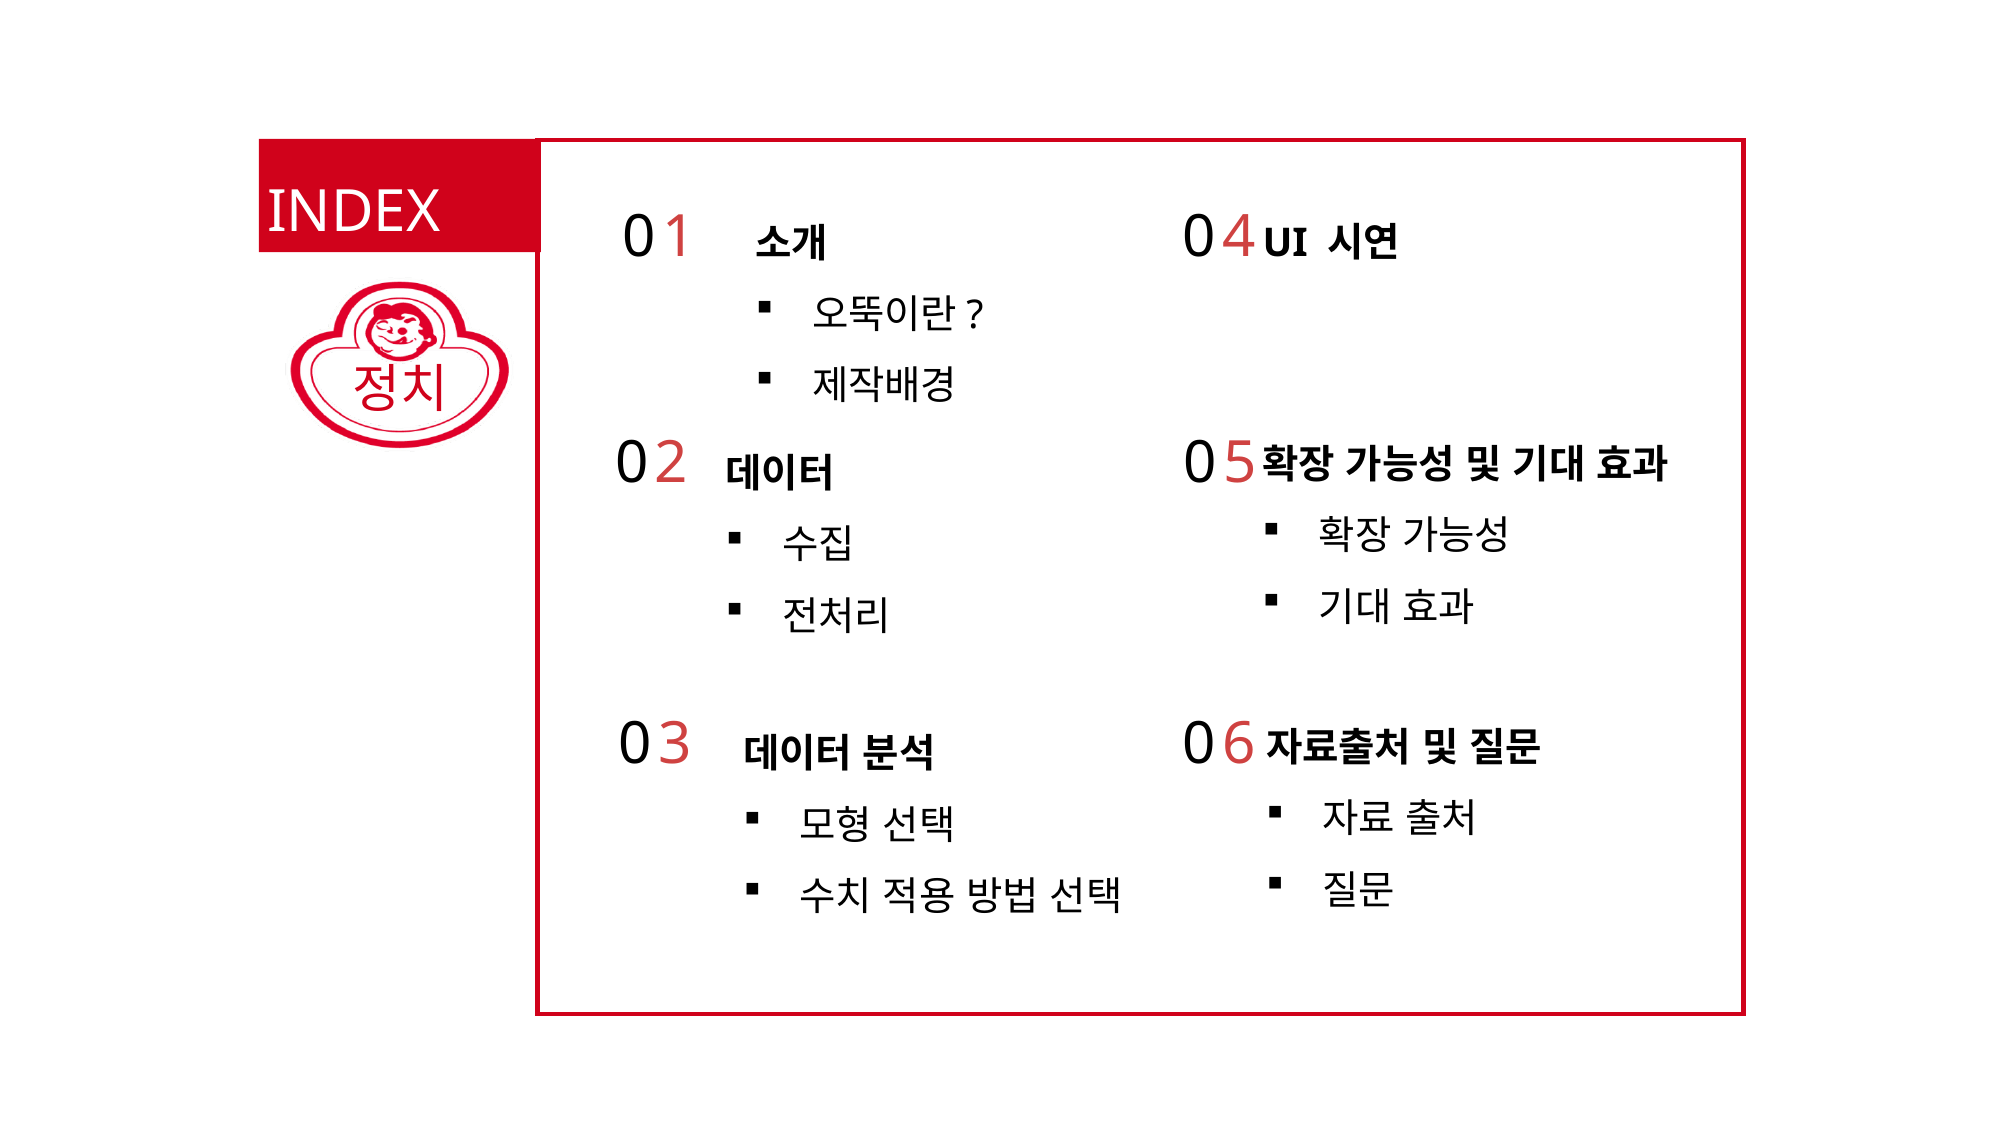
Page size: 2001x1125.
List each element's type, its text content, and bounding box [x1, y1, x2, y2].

text_box 자료출처 및 질문 자료 출처 질문 [1251, 691, 1670, 920]
text_box 05 [1169, 417, 1247, 502]
text_box 데이터 분석 모형 선택 수치 적용 방법 선택 [728, 697, 1138, 926]
text_box [536, 139, 1745, 1015]
text_box 06 [1167, 697, 1251, 783]
text_box INDEX [252, 131, 548, 237]
text_box 03 [604, 698, 728, 783]
text_box 확장 가능성 및 기대 효과 확장 가능성 기대 효과 [1247, 408, 1797, 637]
text_box 소개 오뚝이란? 제작배경 [740, 186, 999, 415]
text_box 04 [1167, 191, 1300, 276]
text_box 02 [600, 417, 710, 502]
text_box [242, 237, 559, 488]
text_box UI 시연 [1248, 185, 1528, 272]
text_box 데이터 수집 전처리 [710, 416, 962, 646]
text_box 01 [607, 191, 740, 276]
